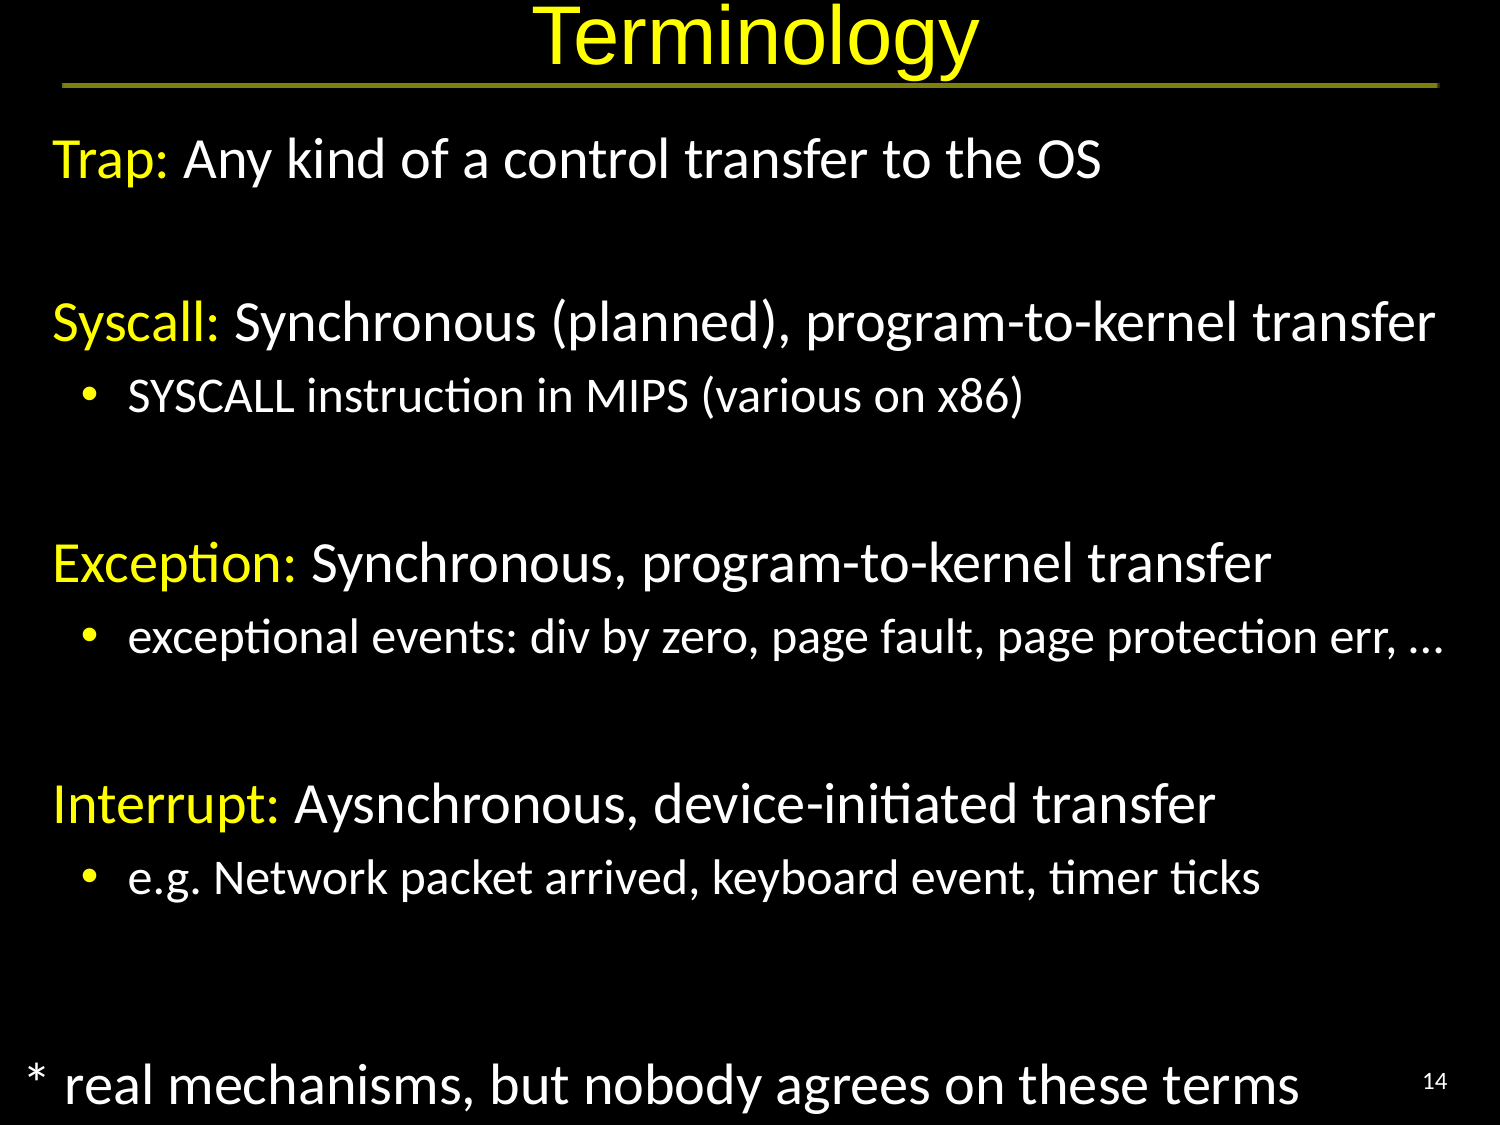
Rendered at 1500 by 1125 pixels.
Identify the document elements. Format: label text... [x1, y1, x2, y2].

picture [62, 83, 1440, 88]
list Trap: Any kind of a control transfer to the OS Syscall: Synchronous (planned), program-to-kernel transfer SYSCALL instruction in MIPS (various on x86) Exception: Synchronous, program-to-kernel transfer exceptional events: div by zero, page fault, page protection err, … Interrupt: Aysnchronous, device-initiated transfer e.g. Network packet arrived, keyboard event, timer ticks [37, 112, 1463, 1063]
title Terminology [24, 0, 1488, 63]
text_box * real mechanisms, but nobody agrees on these terms [7, 1039, 1317, 1124]
